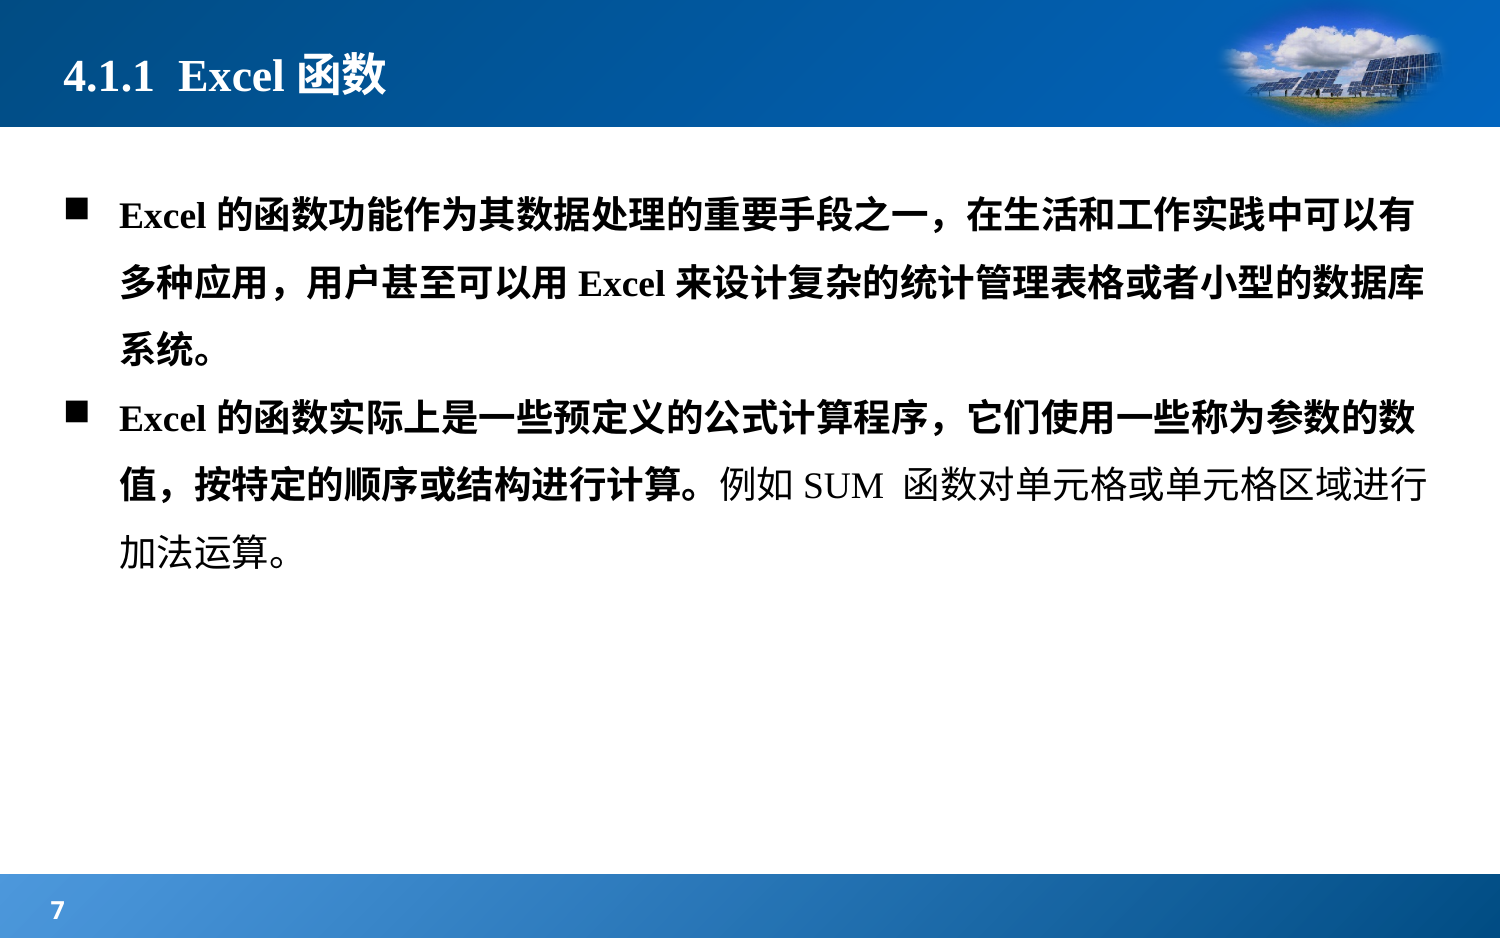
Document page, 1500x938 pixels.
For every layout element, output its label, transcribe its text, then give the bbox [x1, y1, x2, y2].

picture [1233, 6, 1433, 113]
text_box Excel的函数功能作为其数据处理的重要手段之一，在生活和工作实践中可以有多种应用，用户甚至可以用Excel来设计复杂的统计管理表格或者小型的数据库系统。 Excel的函数实际上是一些预定义的公式计算程序，它们使用一些称为参数的数值，按特定的顺序或结构进行计算。例如SUM 函数对单元格或单元格区域进行加法运算。 [48, 161, 1459, 847]
title 4.1.1 Excel函数 [48, 19, 1005, 127]
